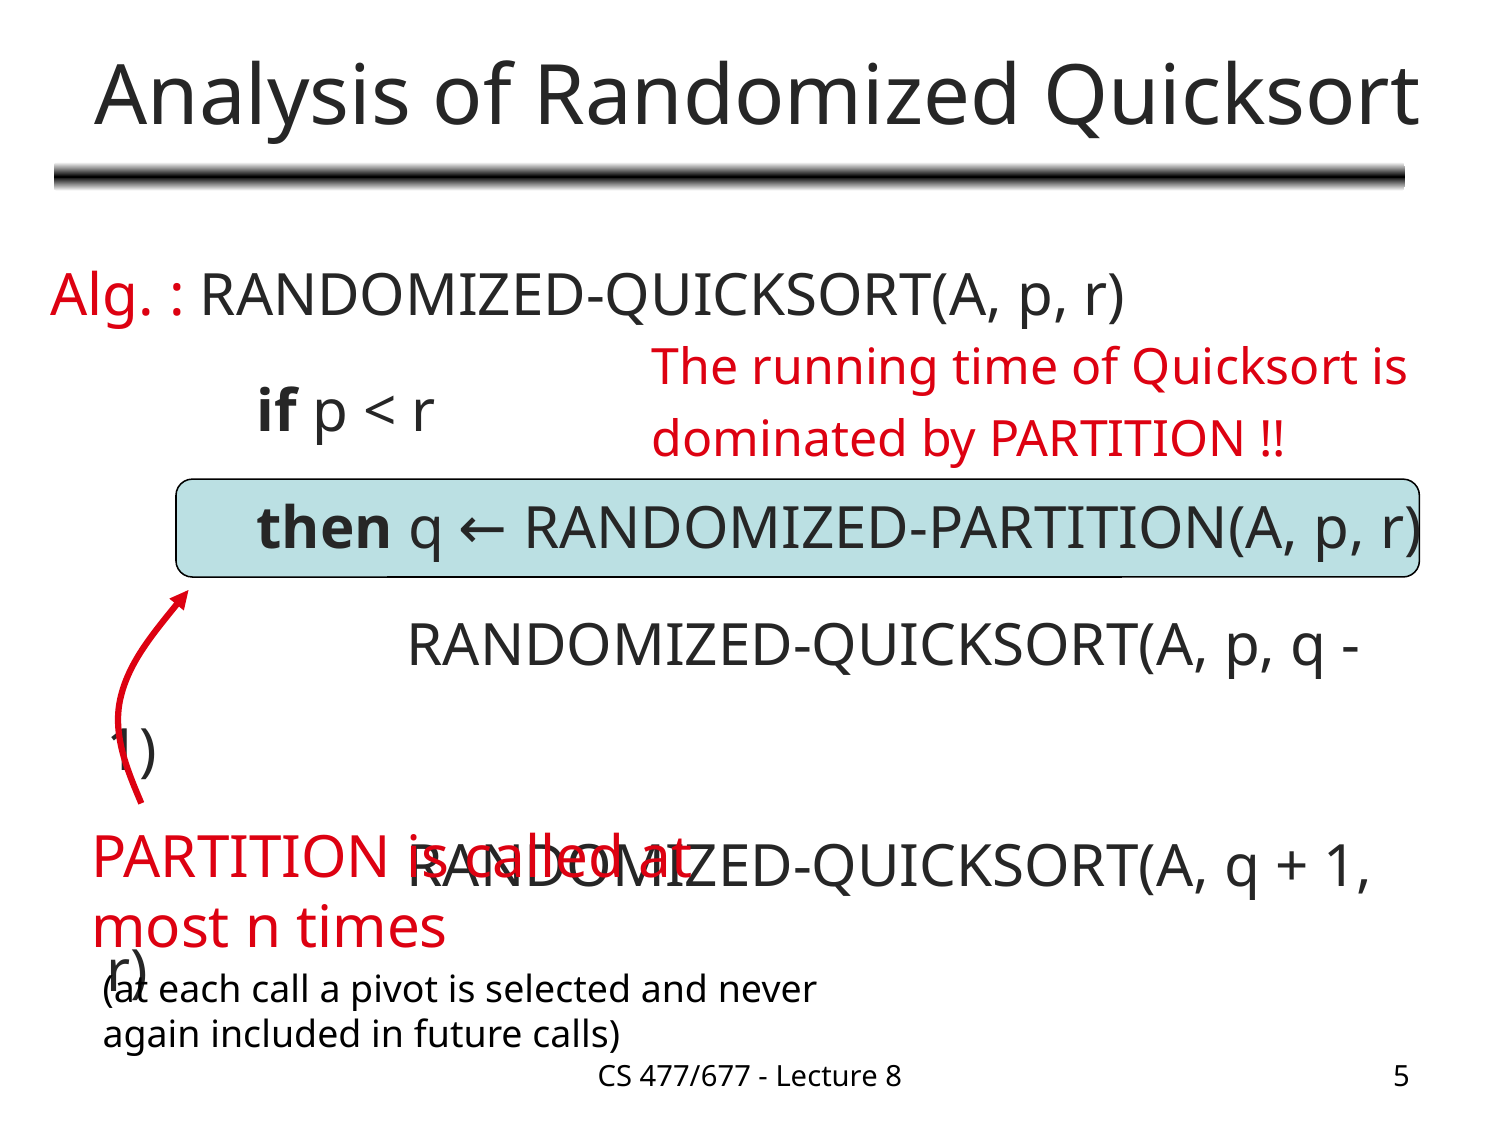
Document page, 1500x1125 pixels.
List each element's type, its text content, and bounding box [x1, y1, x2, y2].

text_box [117, 590, 189, 804]
text_box PARTITION is called at most n times [76, 811, 736, 967]
slide_number 5 [1074, 1049, 1426, 1103]
text_box (at each call a pivot is selected and never again included in future calls) [87, 957, 905, 1063]
title Analysis of Randomized Quicksort [55, 16, 1461, 166]
footer CS 477/677 - Lecture 8 [512, 1049, 988, 1103]
text_box The running time of Quicksort is dominated by PARTITION !! [636, 314, 1461, 474]
list Alg. : RANDOMIZED-QUICKSORT(A, p, r) if p < r then q ← RANDOMIZED-PARTITION(A, p, r) RANDOMIZED-QUICKSORT(A, p, q - 1) RANDOMIZED-QUICKSORT(A, q + 1, r) [35, 214, 1441, 1022]
